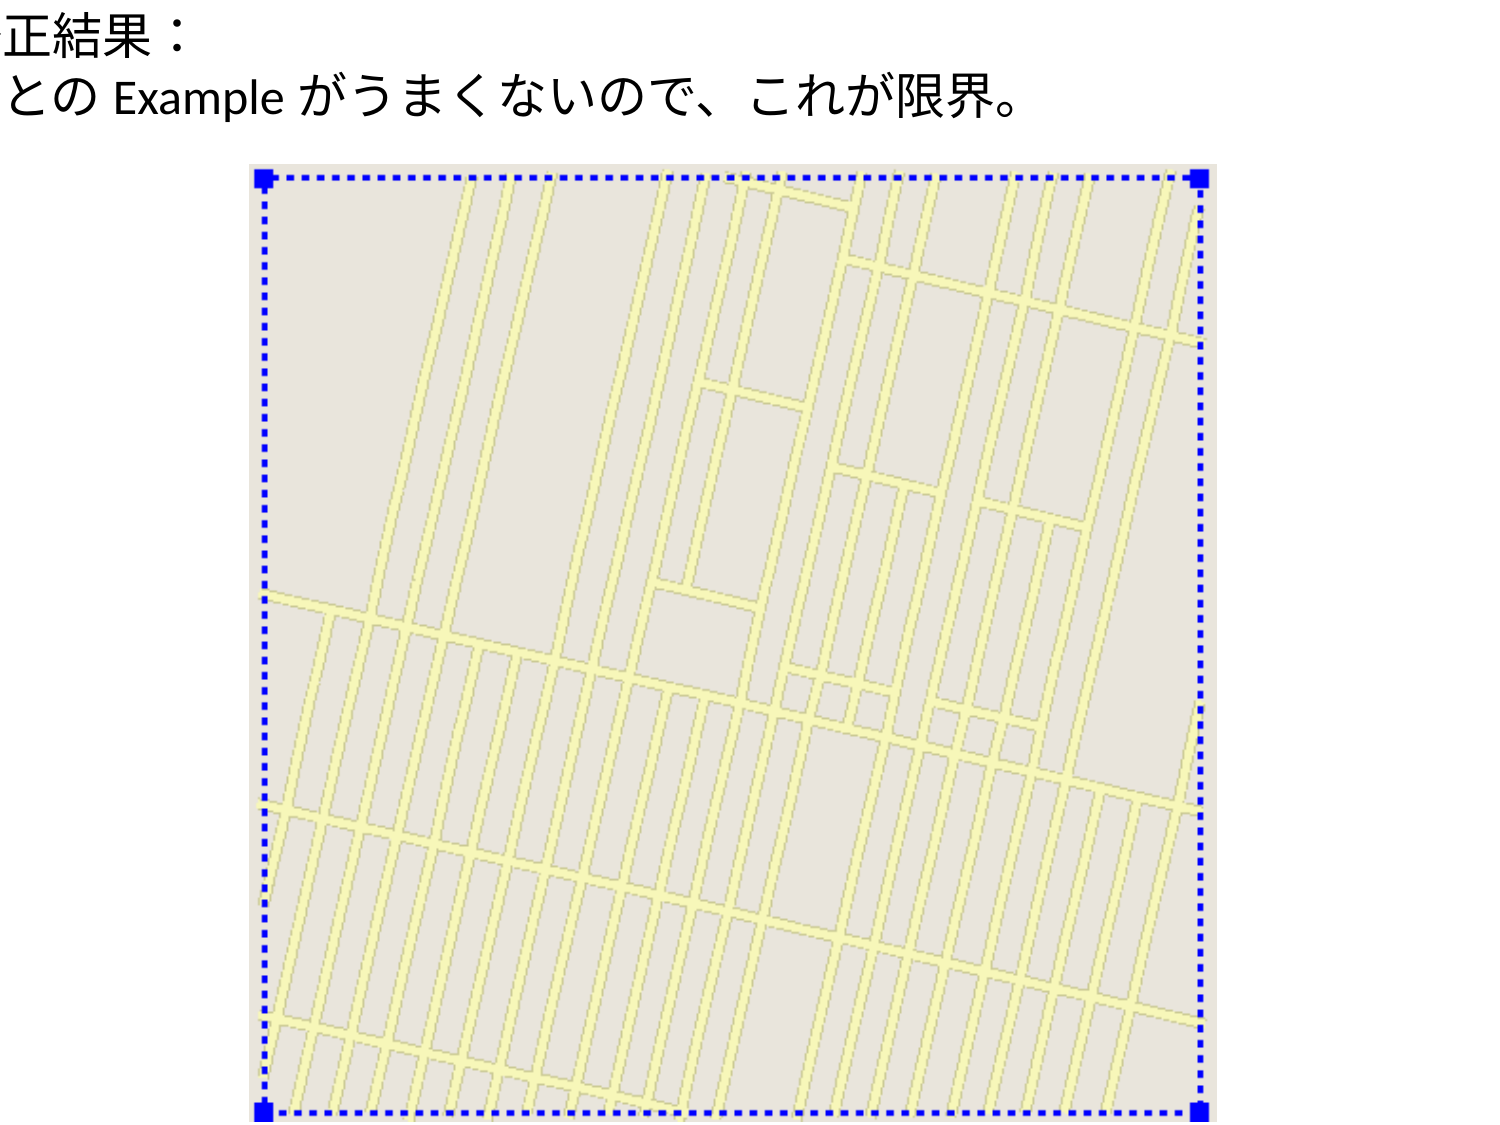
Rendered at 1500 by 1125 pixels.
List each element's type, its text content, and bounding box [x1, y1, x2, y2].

text_box 修正結果： もとのExampleがうまくないので、これが限界。 [0, 0, 1060, 132]
picture [249, 164, 1217, 1122]
